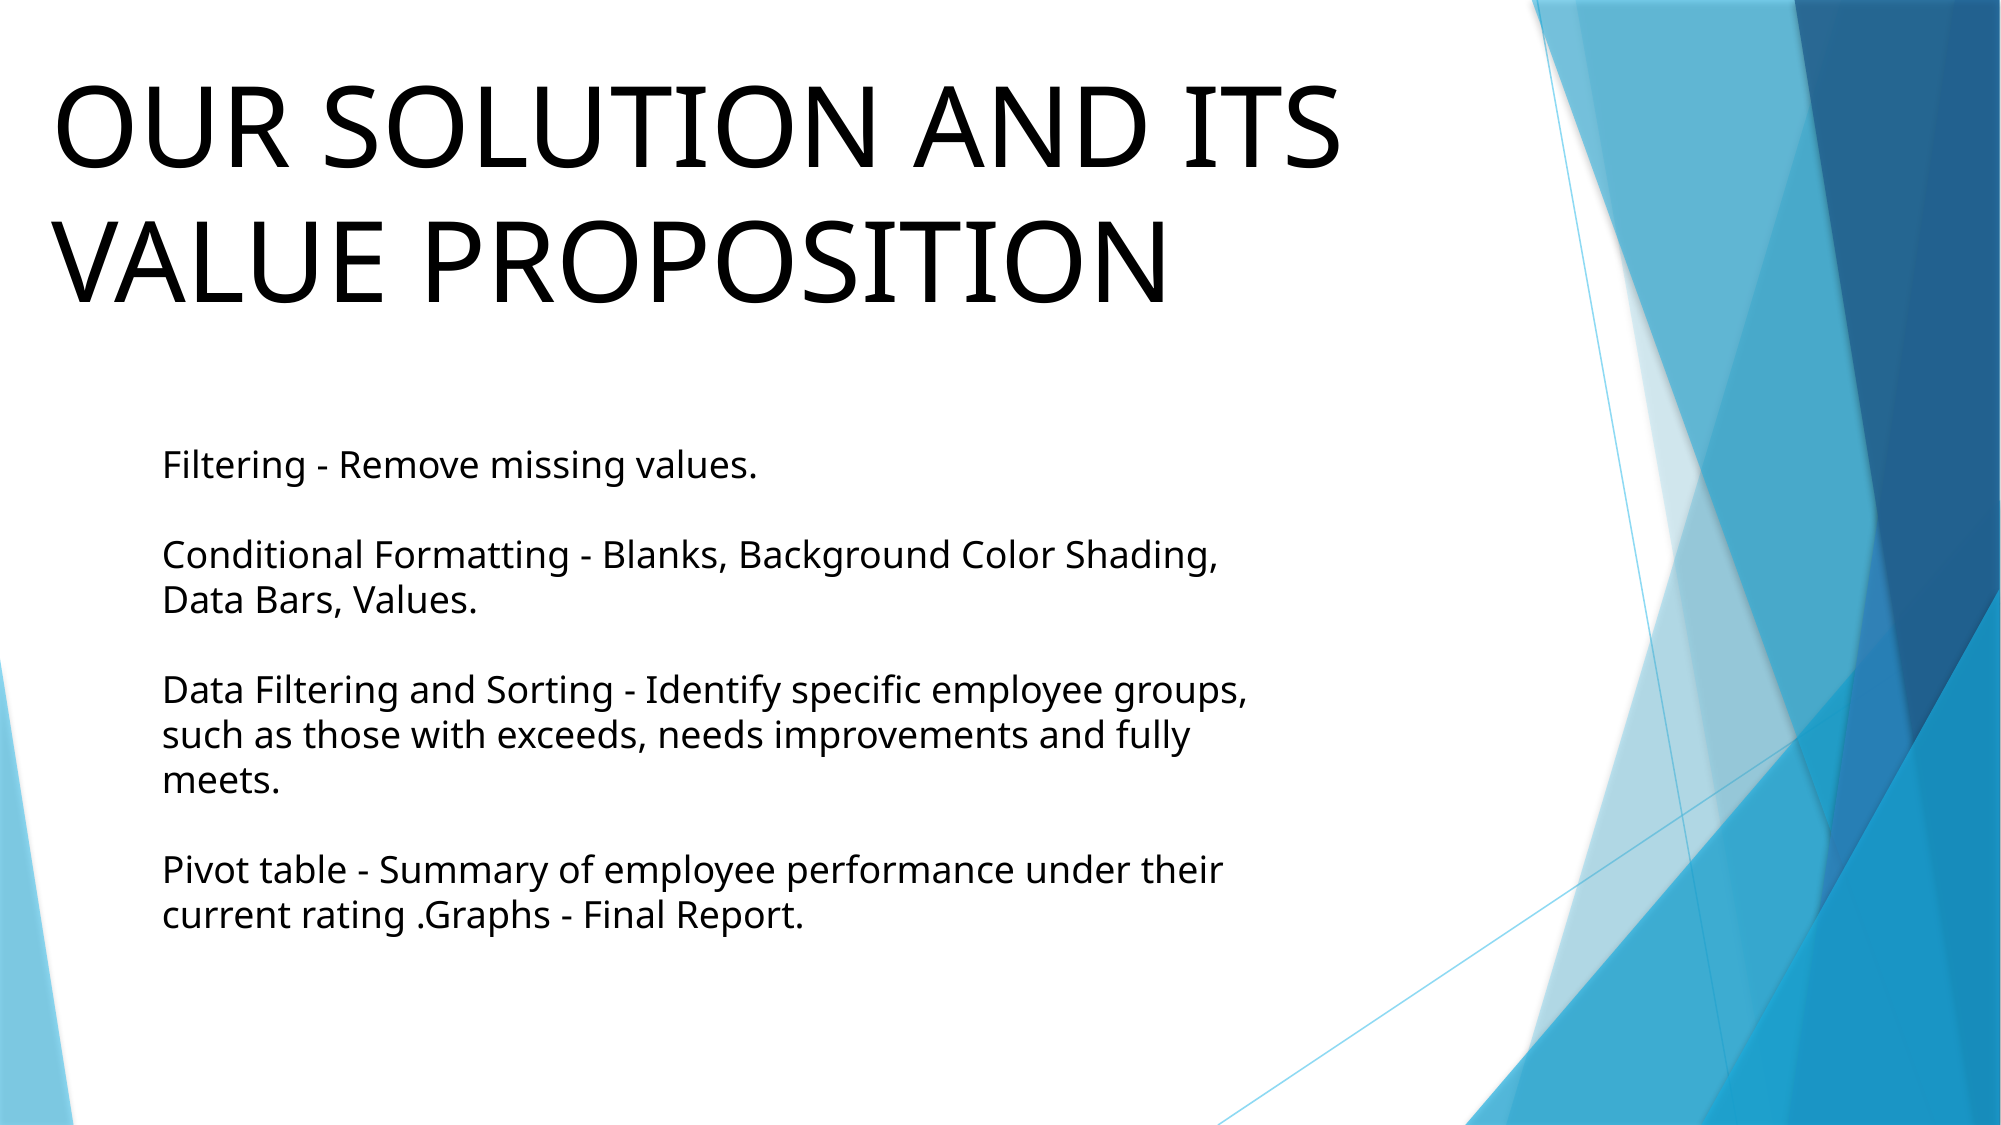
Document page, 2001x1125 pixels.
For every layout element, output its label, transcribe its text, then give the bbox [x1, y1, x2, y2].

text_box OUR SOLUTION AND ITS VALUE PROPOSITION [36, 47, 1520, 333]
text_box Filtering - Remove missing values. Conditional Formatting - Blanks, Background Color Shading, Data Bars, Values. Data Filtering and Sorting - Identify specific employee groups, such as those with exceeds, needs improvements and fully meets. Pivot table - Summary of employee performance under their current rating .Graphs - Final Report. [147, 433, 1327, 944]
